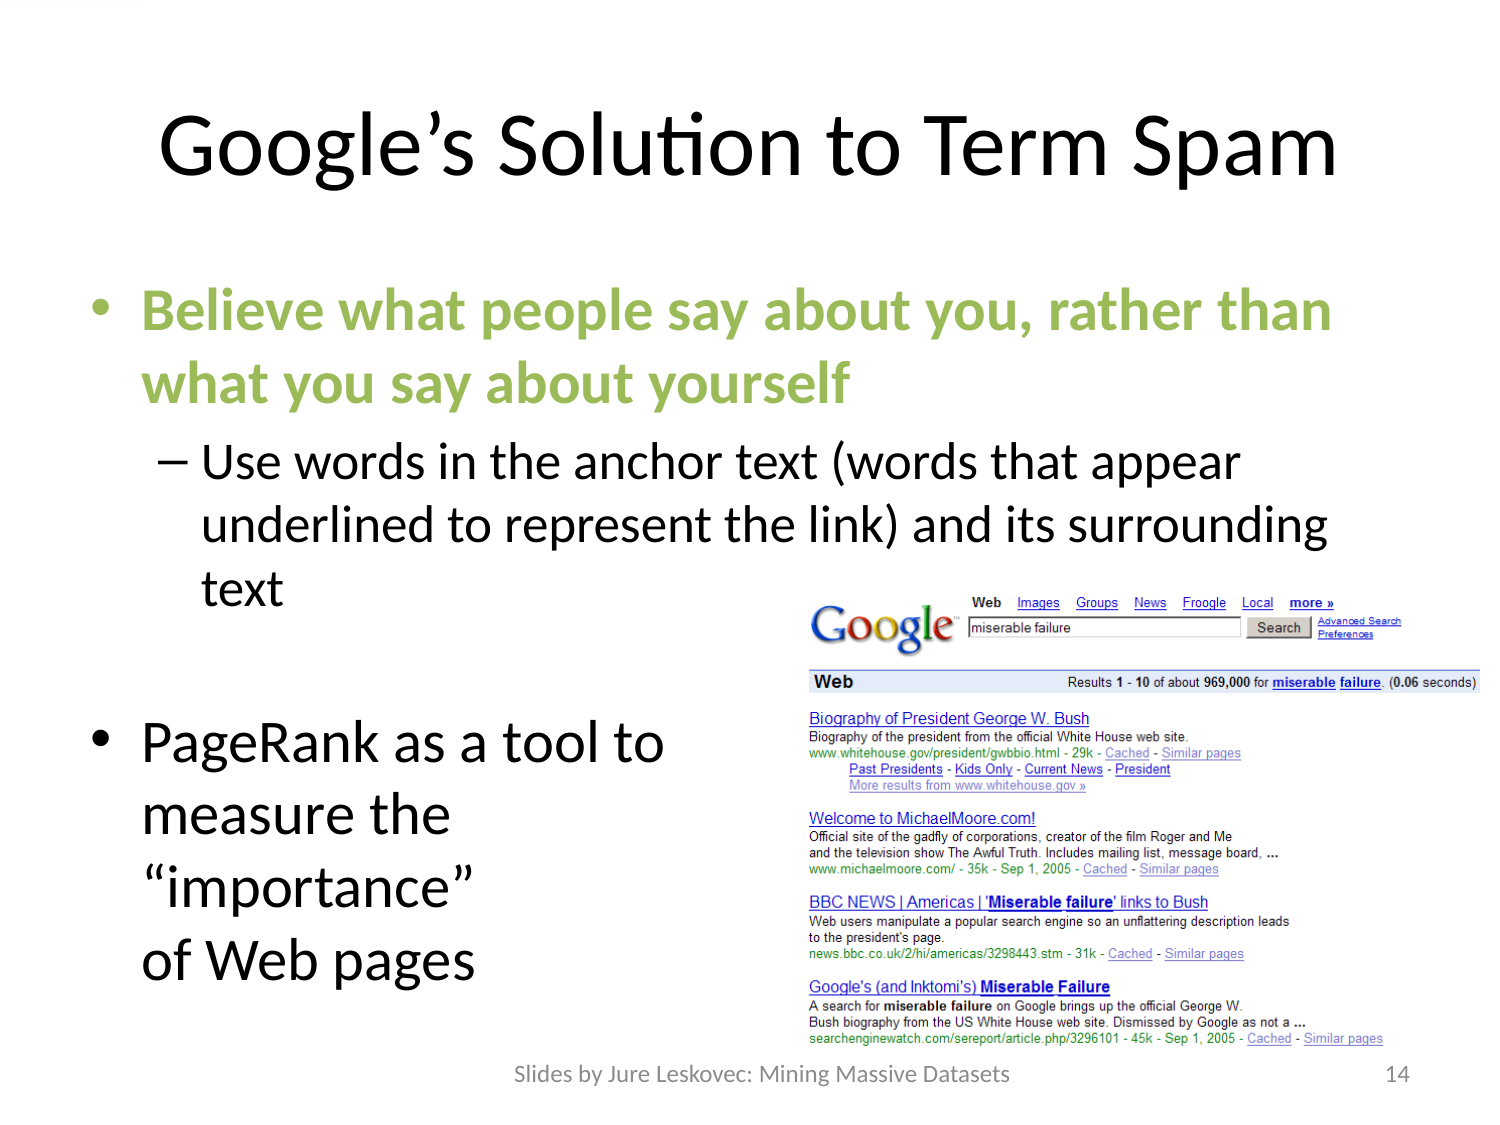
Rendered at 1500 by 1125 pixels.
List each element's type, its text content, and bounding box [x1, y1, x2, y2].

slide_number 14 [1074, 1071, 1425, 1103]
title Google’s Solution to Term Spam [75, 45, 1425, 233]
list Believe what people say about you, rather than what you say about yourself Use words in the anchor text (words that appear underlined to represent the link) and its surrounding text PageRank as a tool to measure the “importance” of Web pages [75, 262, 1425, 1005]
picture [800, 587, 1488, 1063]
footer Slides by Jure Leskovec: Mining Massive Datasets [474, 1042, 1050, 1103]
